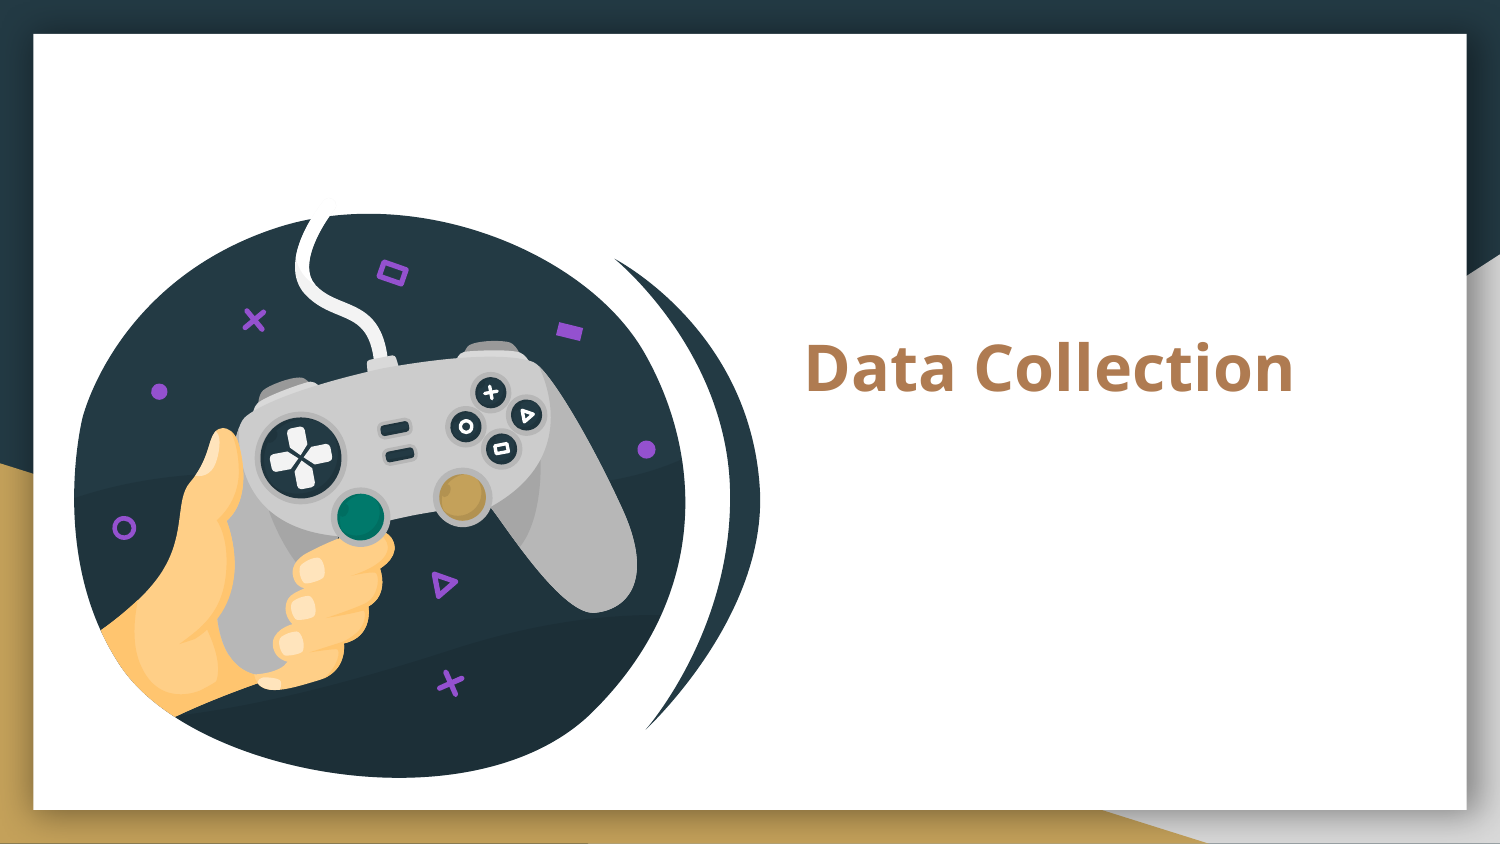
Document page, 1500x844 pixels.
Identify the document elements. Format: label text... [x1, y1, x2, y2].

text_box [47, 197, 769, 778]
title Data Collection [734, 138, 1366, 593]
